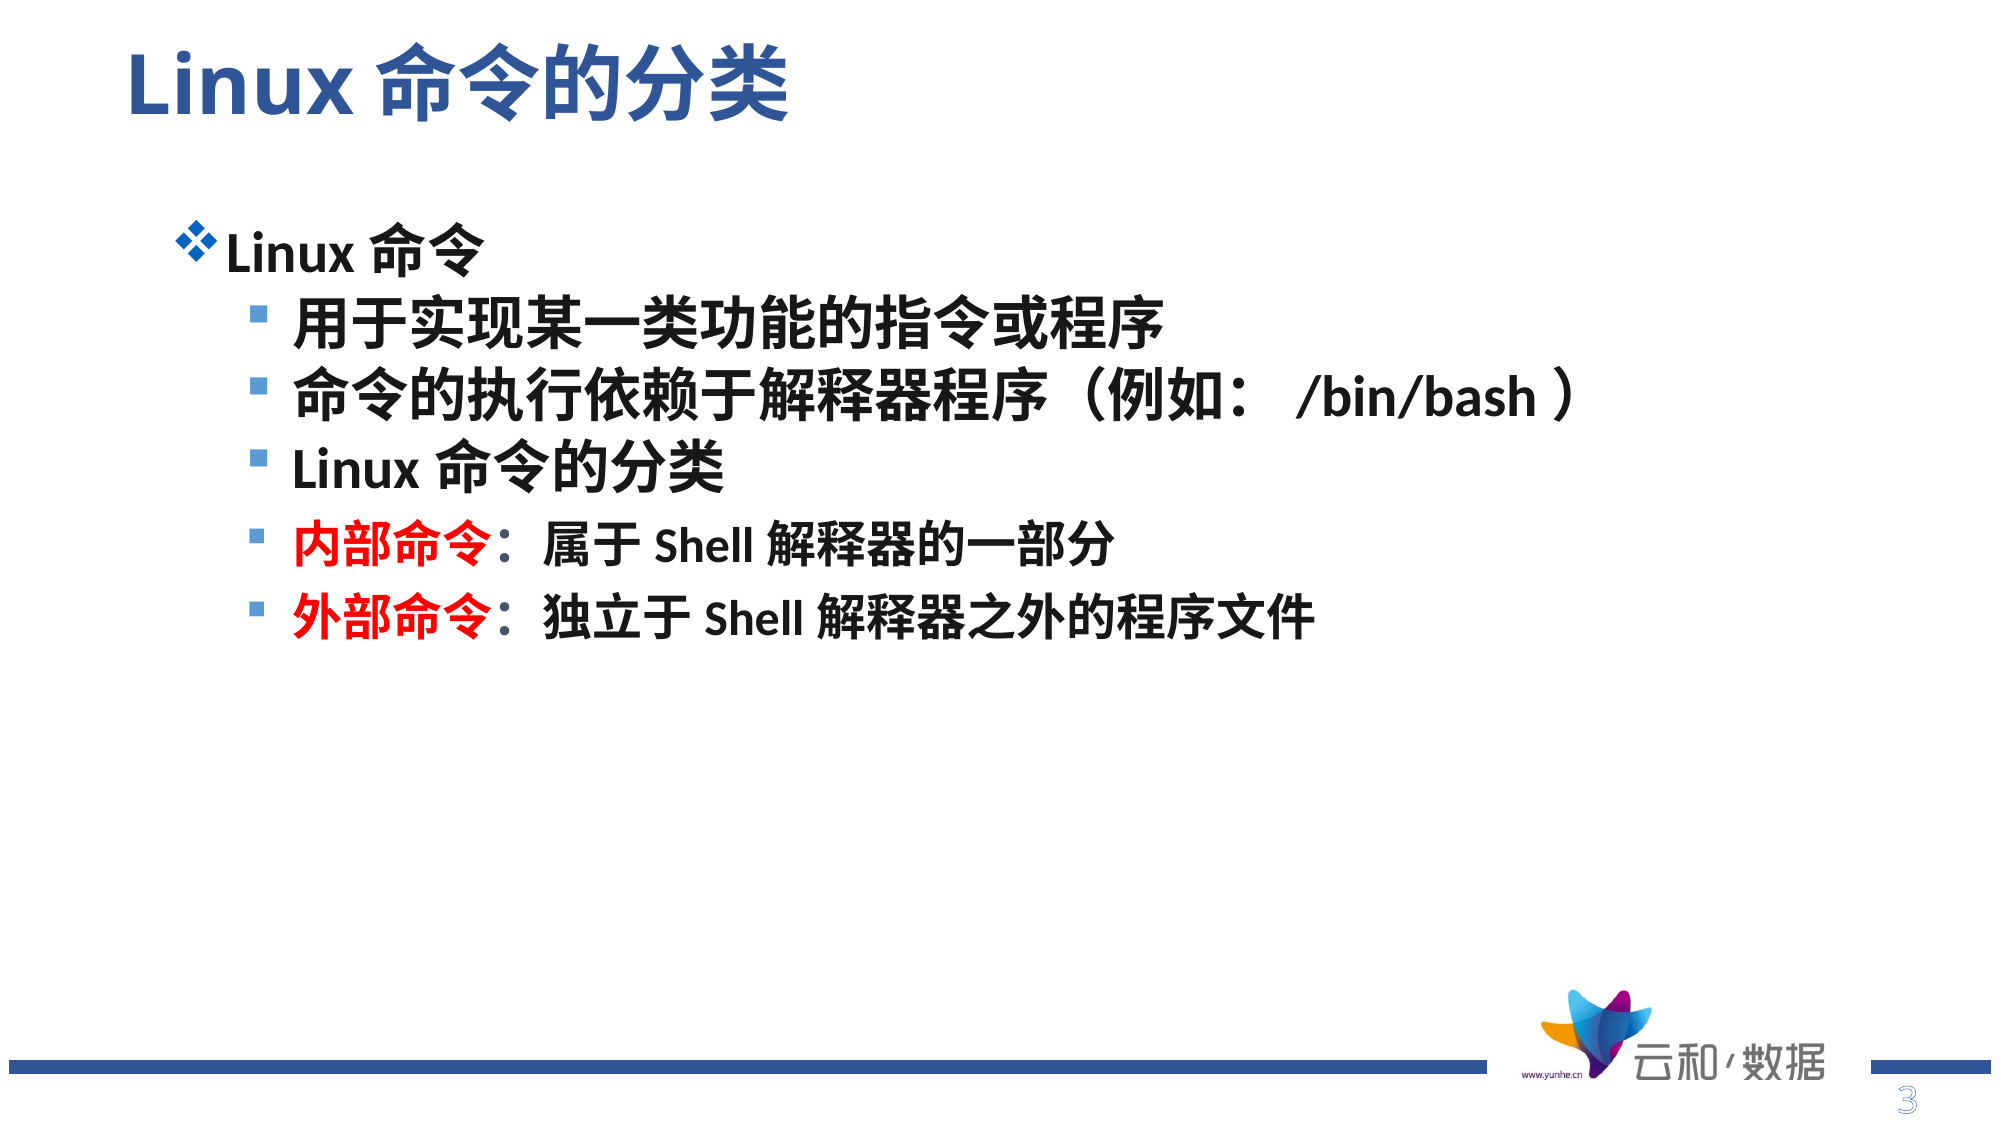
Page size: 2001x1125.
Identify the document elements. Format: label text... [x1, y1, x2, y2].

title Linux命令的分类 [109, 34, 1547, 140]
list Linux命令 用于实现某一类功能的指令或程序 命令的执行依赖于解释器程序（例如：/bin/bash） Linux命令的分类 内部命令：属于Shell解释器的一部分 外部命令：独立于Shell解释器之外的程序文件 [155, 206, 1735, 783]
picture [1504, 981, 1845, 1106]
